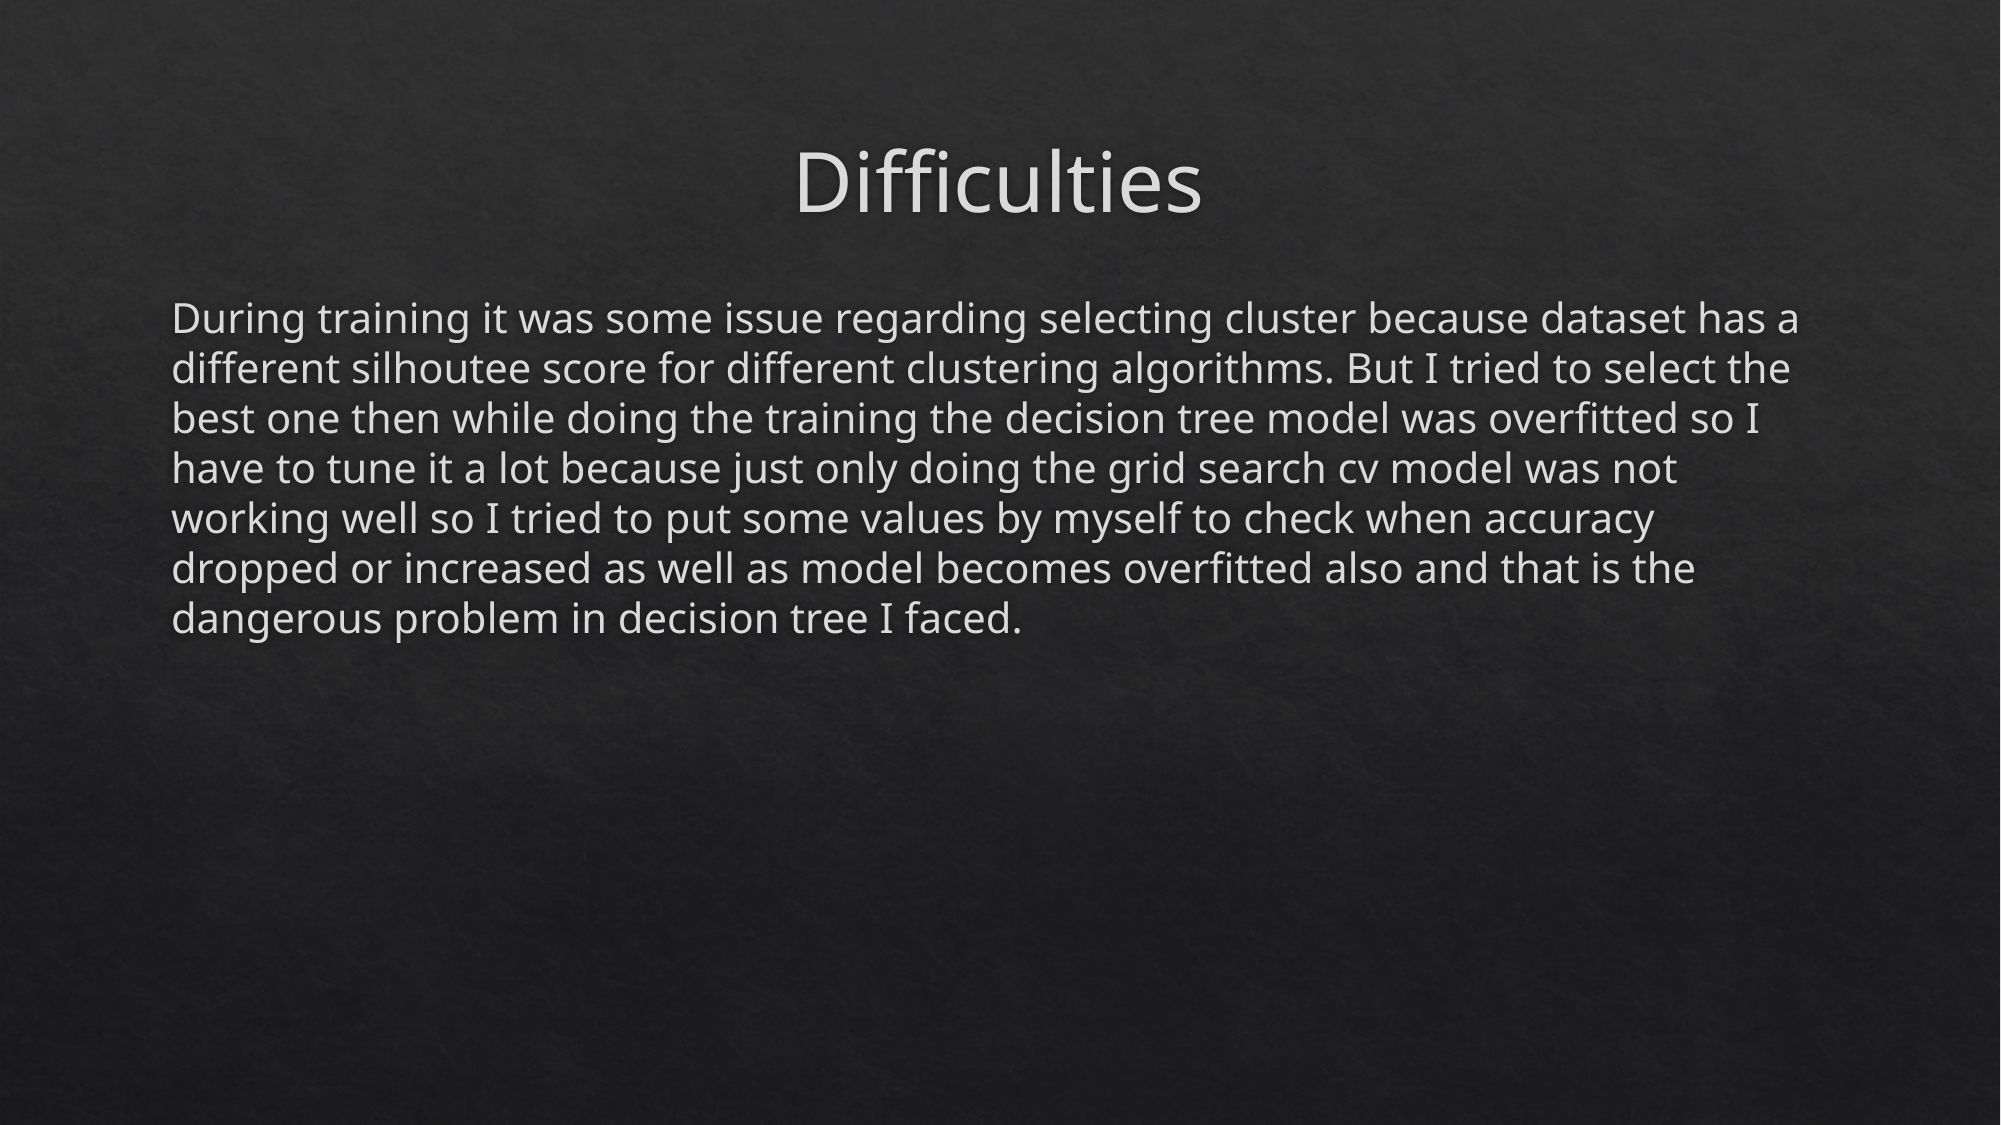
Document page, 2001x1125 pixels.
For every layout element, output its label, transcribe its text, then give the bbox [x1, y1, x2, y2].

list During training it was some issue regarding selecting cluster because dataset has a different silhoutee score for different clustering algorithms. But I tried to select the best one then while doing the training the decision tree model was overfitted so I have to tune it a lot because just only doing the grid search cv model was not working well so I tried to put some values by myself to check when accuracy dropped or increased as well as model becomes overfitted also and that is the dangerous problem in decision tree I faced. [149, 284, 1849, 950]
title Difficulties [149, 99, 1849, 260]
